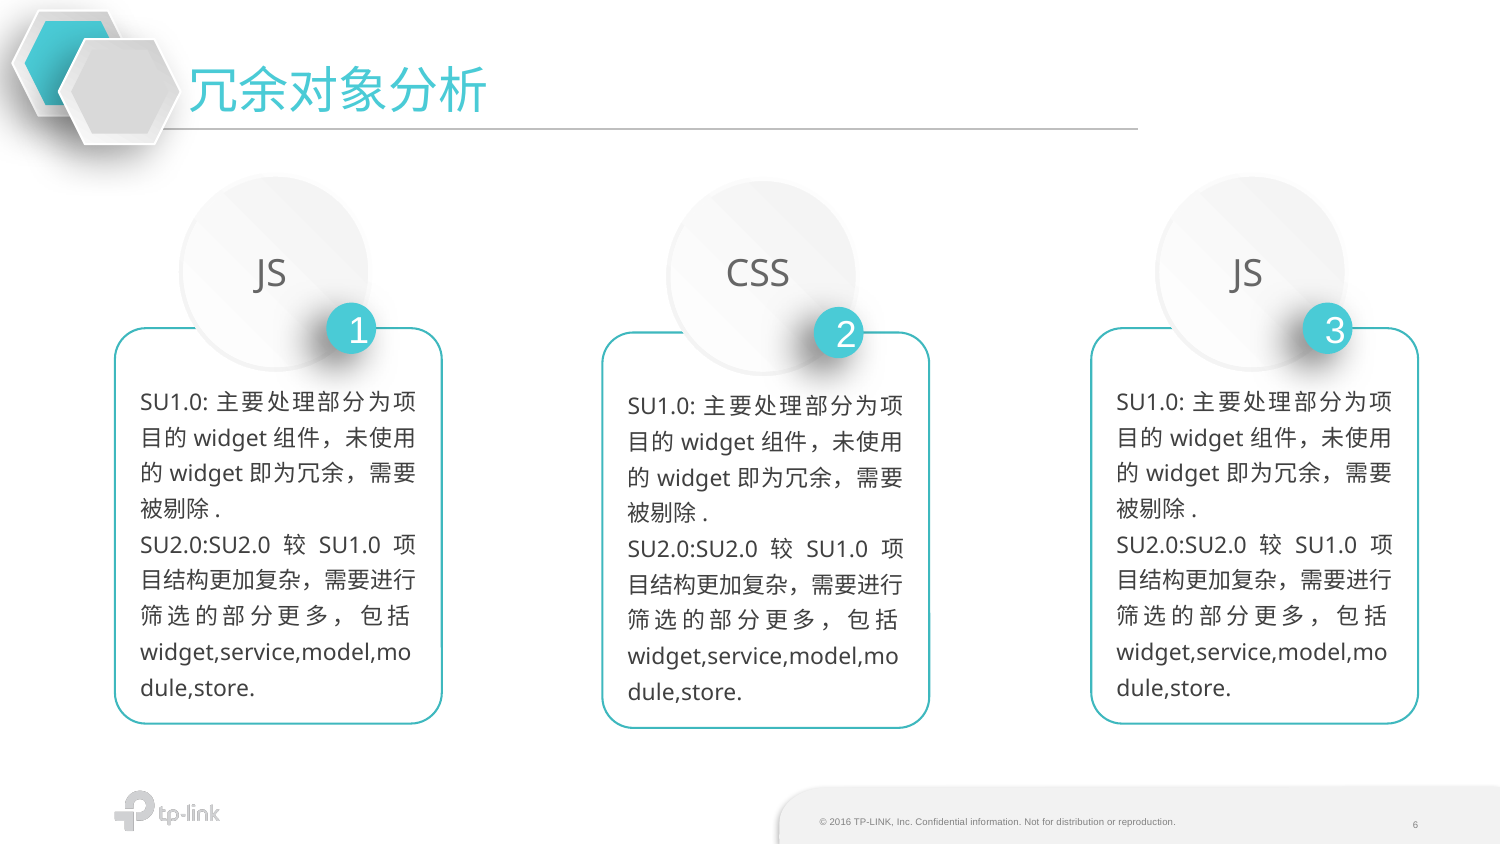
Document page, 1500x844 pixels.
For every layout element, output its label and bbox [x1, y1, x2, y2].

text_box [1091, 172, 1419, 724]
text_box [602, 176, 930, 729]
text_box [114, 172, 442, 724]
text_box [12, 10, 1139, 145]
